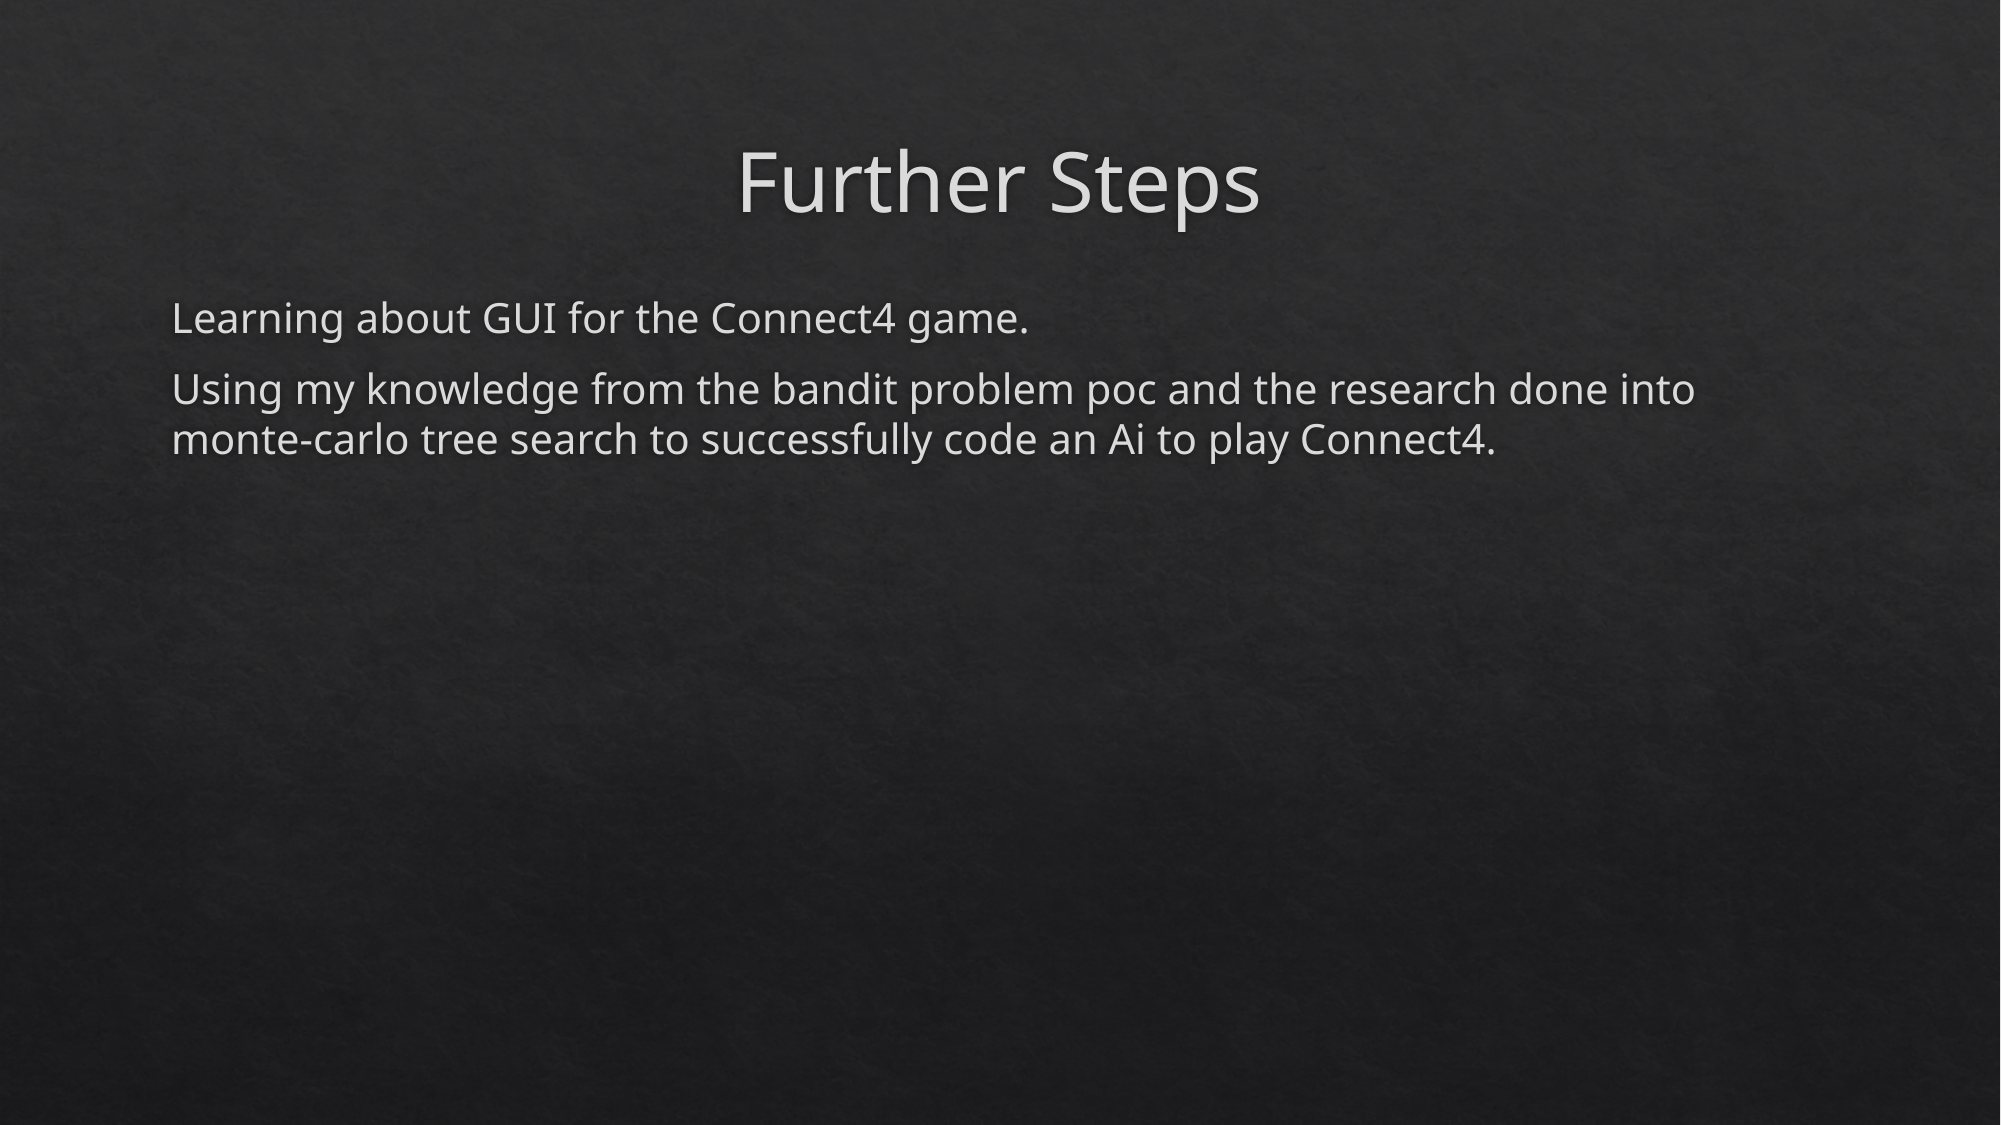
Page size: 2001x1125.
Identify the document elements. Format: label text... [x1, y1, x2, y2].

title Further Steps [149, 99, 1849, 260]
list Learning about GUI for the Connect4 game. Using my knowledge from the bandit problem poc and the research done into monte-carlo tree search to successfully code an Ai to play Connect4. [149, 284, 1849, 950]
